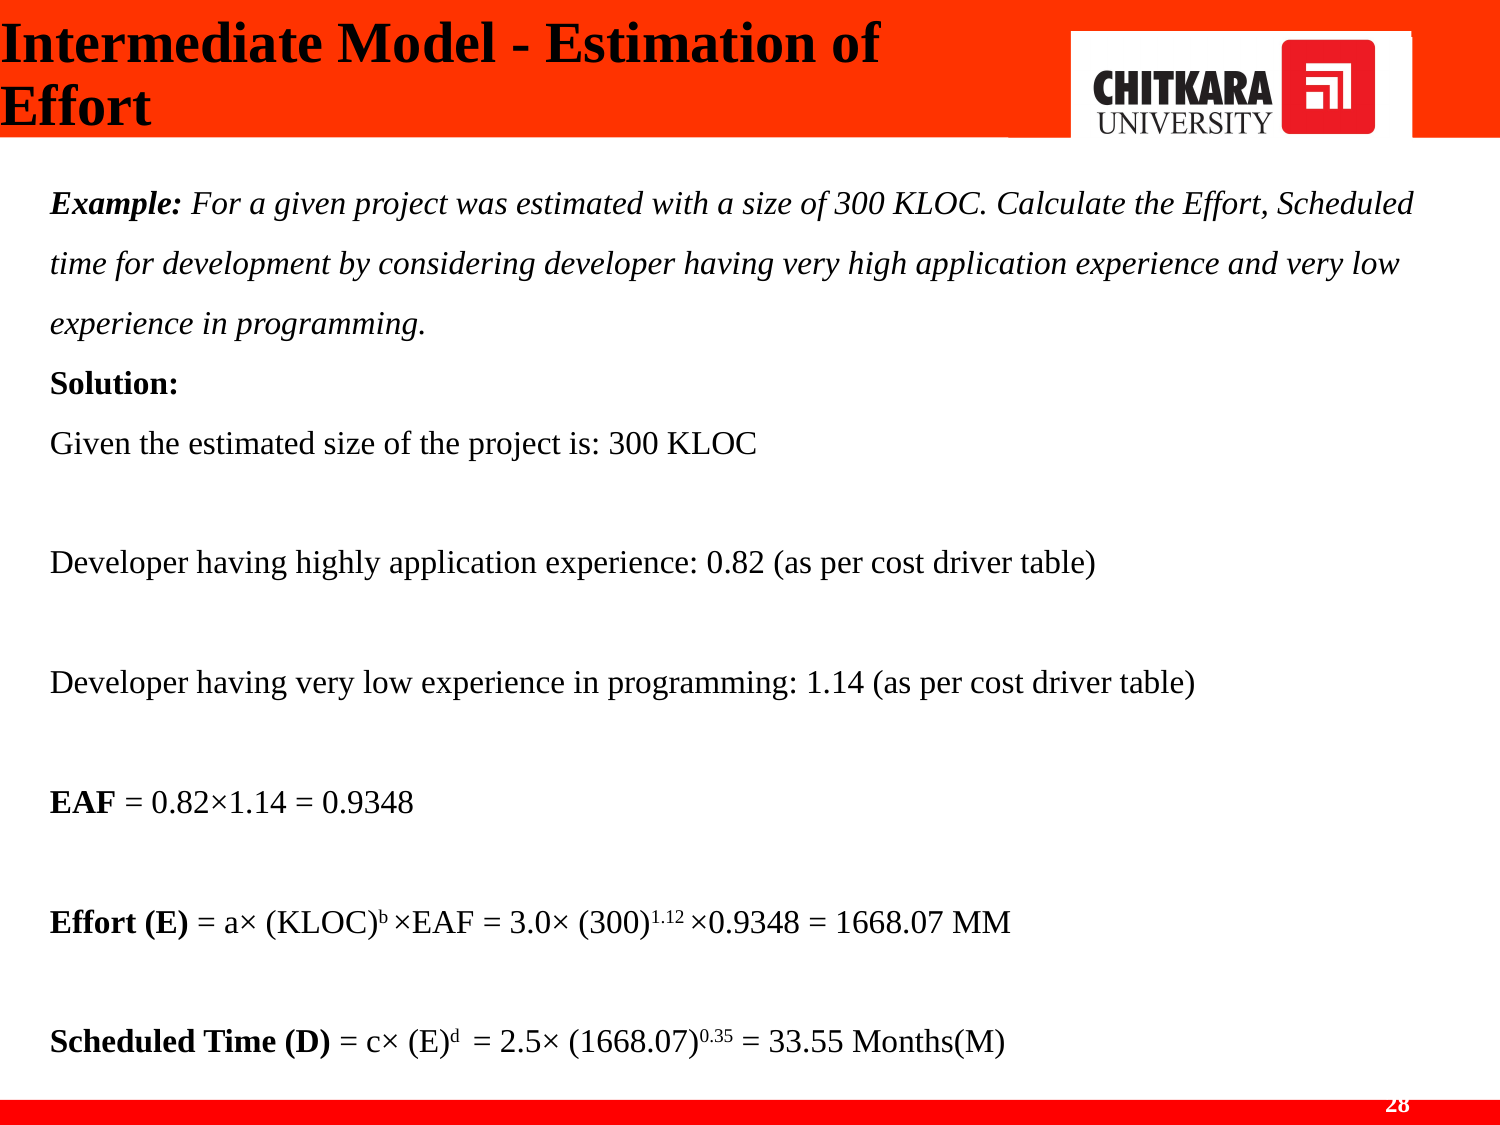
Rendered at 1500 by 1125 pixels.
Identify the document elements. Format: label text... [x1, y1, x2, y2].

text_box Example: For a given project was estimated with a size of 300 KLOC. Calculate the Effort, Scheduled time for development by considering developer having very high application experience and very low experience in programming. Solution: Given the estimated size of the project is: 300 KLOC Developer having highly application experience: 0.82 (as per cost driver table) Developer having very low experience in programming: 1.14 (as per cost driver table) EAF = 0.82×1.14 = 0.9348 Effort (E) = a× (KLOC)b ×EAF = 3.0× (300)1.12 ×0.9348 = 1668.07 MM Scheduled Time (D) = c× (E)d = 2.5× (1668.07)0.35 = 33.55 Months(M) [34, 153, 1466, 1067]
title Intermediate Model - Estimation of Effort [0, 0, 900, 150]
picture [1074, 37, 1390, 138]
slide_number ‹#› [1074, 1087, 1425, 1117]
